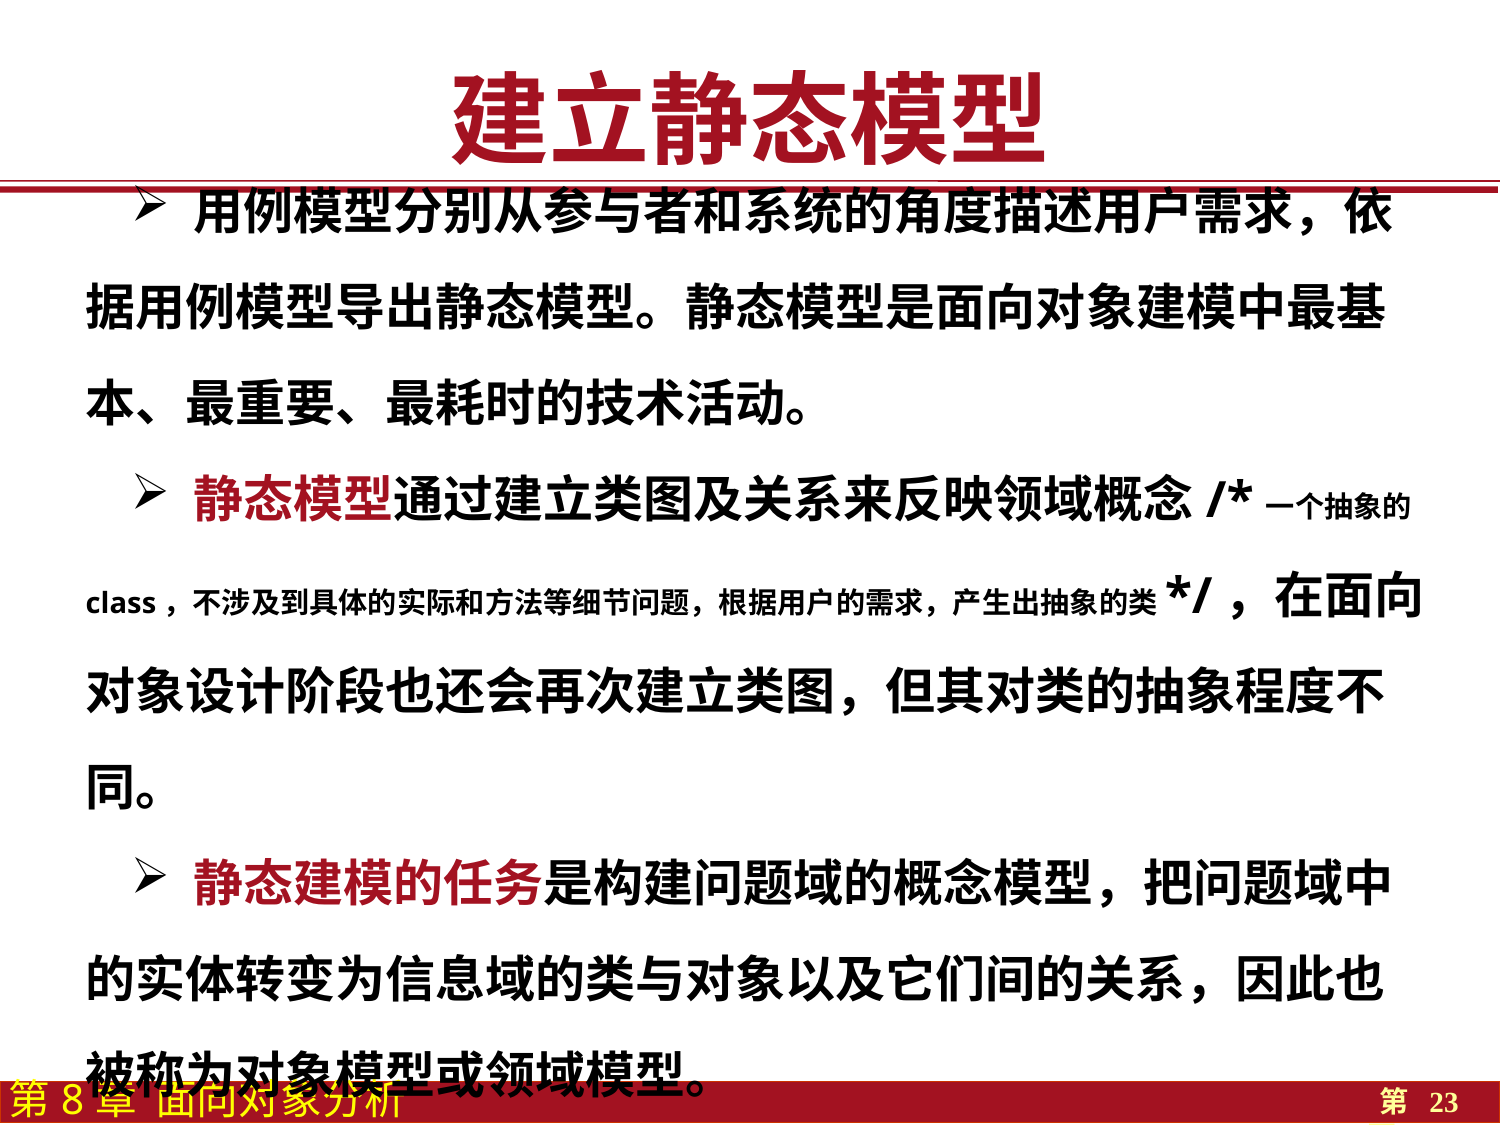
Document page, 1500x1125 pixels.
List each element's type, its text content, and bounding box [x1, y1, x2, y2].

text_box 建立静态模型 [254, 49, 1245, 136]
text_box 用例模型分别从参与者和系统的角度描述用户需求，依据用例模型导出静态模型。静态模型是面向对象建模中最基本、最重要、最耗时的技术活动。 静态模型通过建立类图及关系来反映领域概念/*一个抽象的class，不涉及到具体的实际和方法等细节问题，根据用户的需求，产生出抽象的类*/，在面向对象设计阶段也还会再次建立类图，但其对类的抽象程度不同。 静态建模的任务是构建问题域的概念模型，把问题域中的实体转变为信息域的类与对象以及它们间的关系，因此也被称为对象模型或领域模型。 [35, 136, 1448, 1111]
